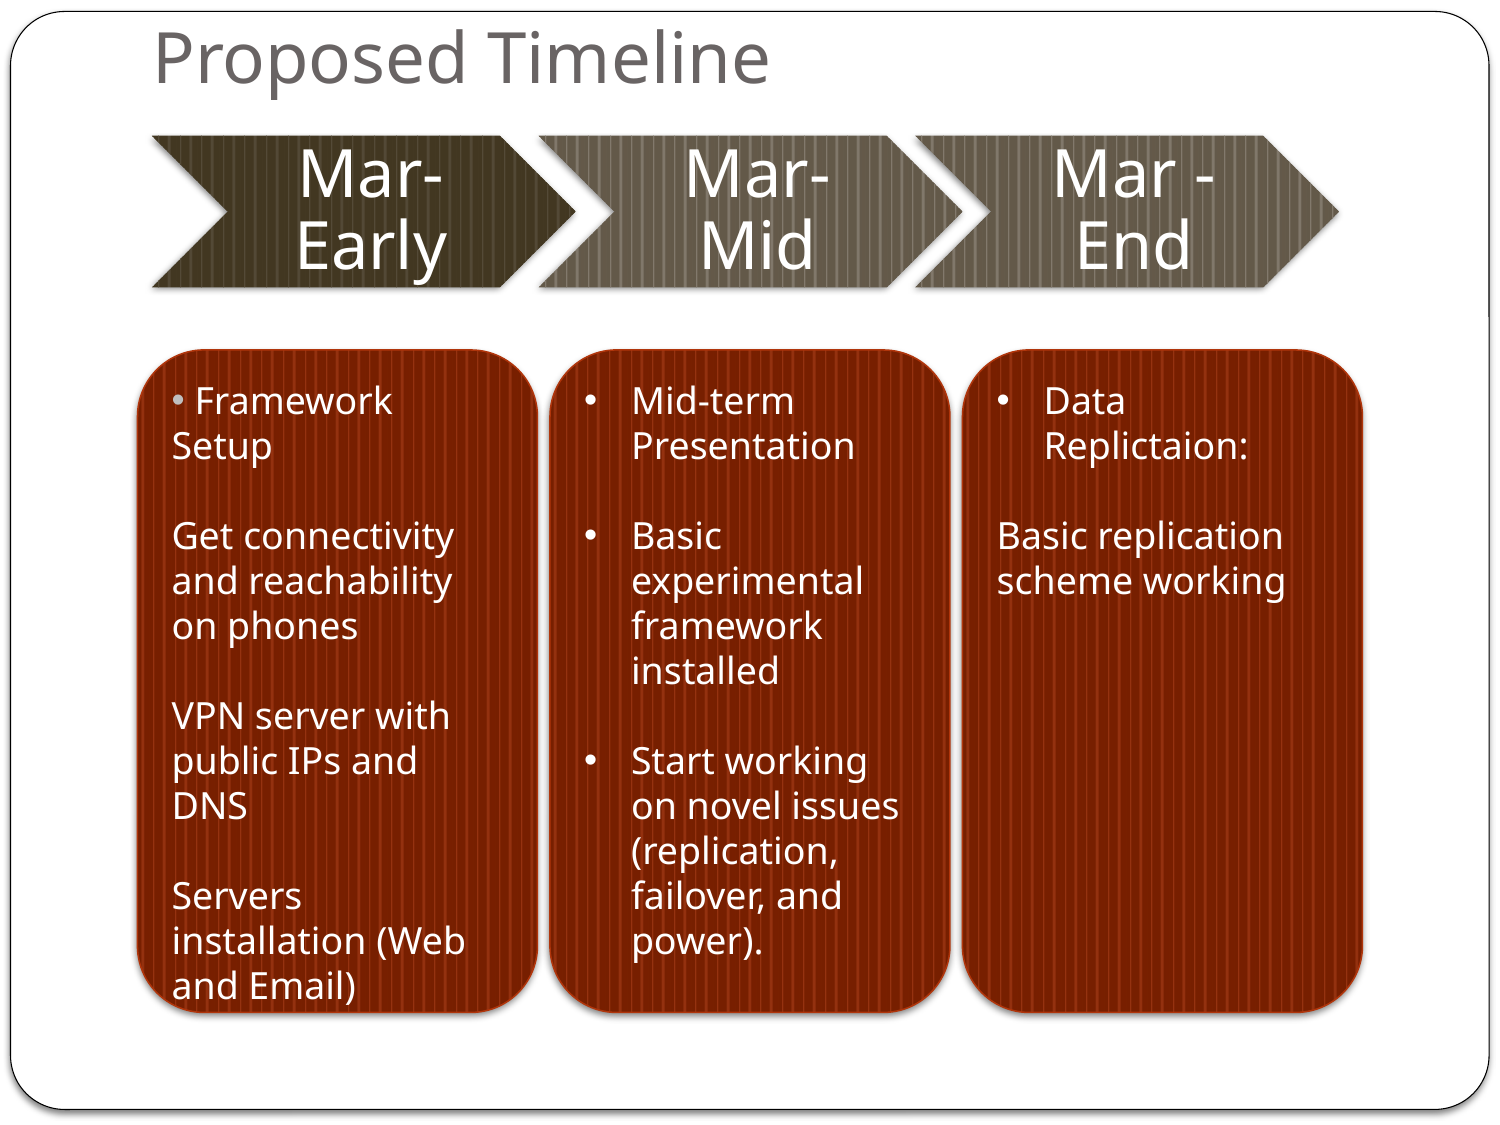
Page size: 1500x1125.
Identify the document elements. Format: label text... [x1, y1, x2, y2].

text_box Mid-term Presentation Basic experimental framework installed Start working on novel issues (replication, failover, and power). [549, 349, 951, 1014]
text_box Framework Setup Get connectivity and reachability on phones VPN server with public IPs and DNS Servers installation (Web and Email) [136, 349, 539, 1014]
title Proposed Timeline [137, 4, 1413, 113]
text_box Data Replictaion: Basic replication scheme working [961, 349, 1364, 1014]
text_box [151, 135, 1340, 288]
